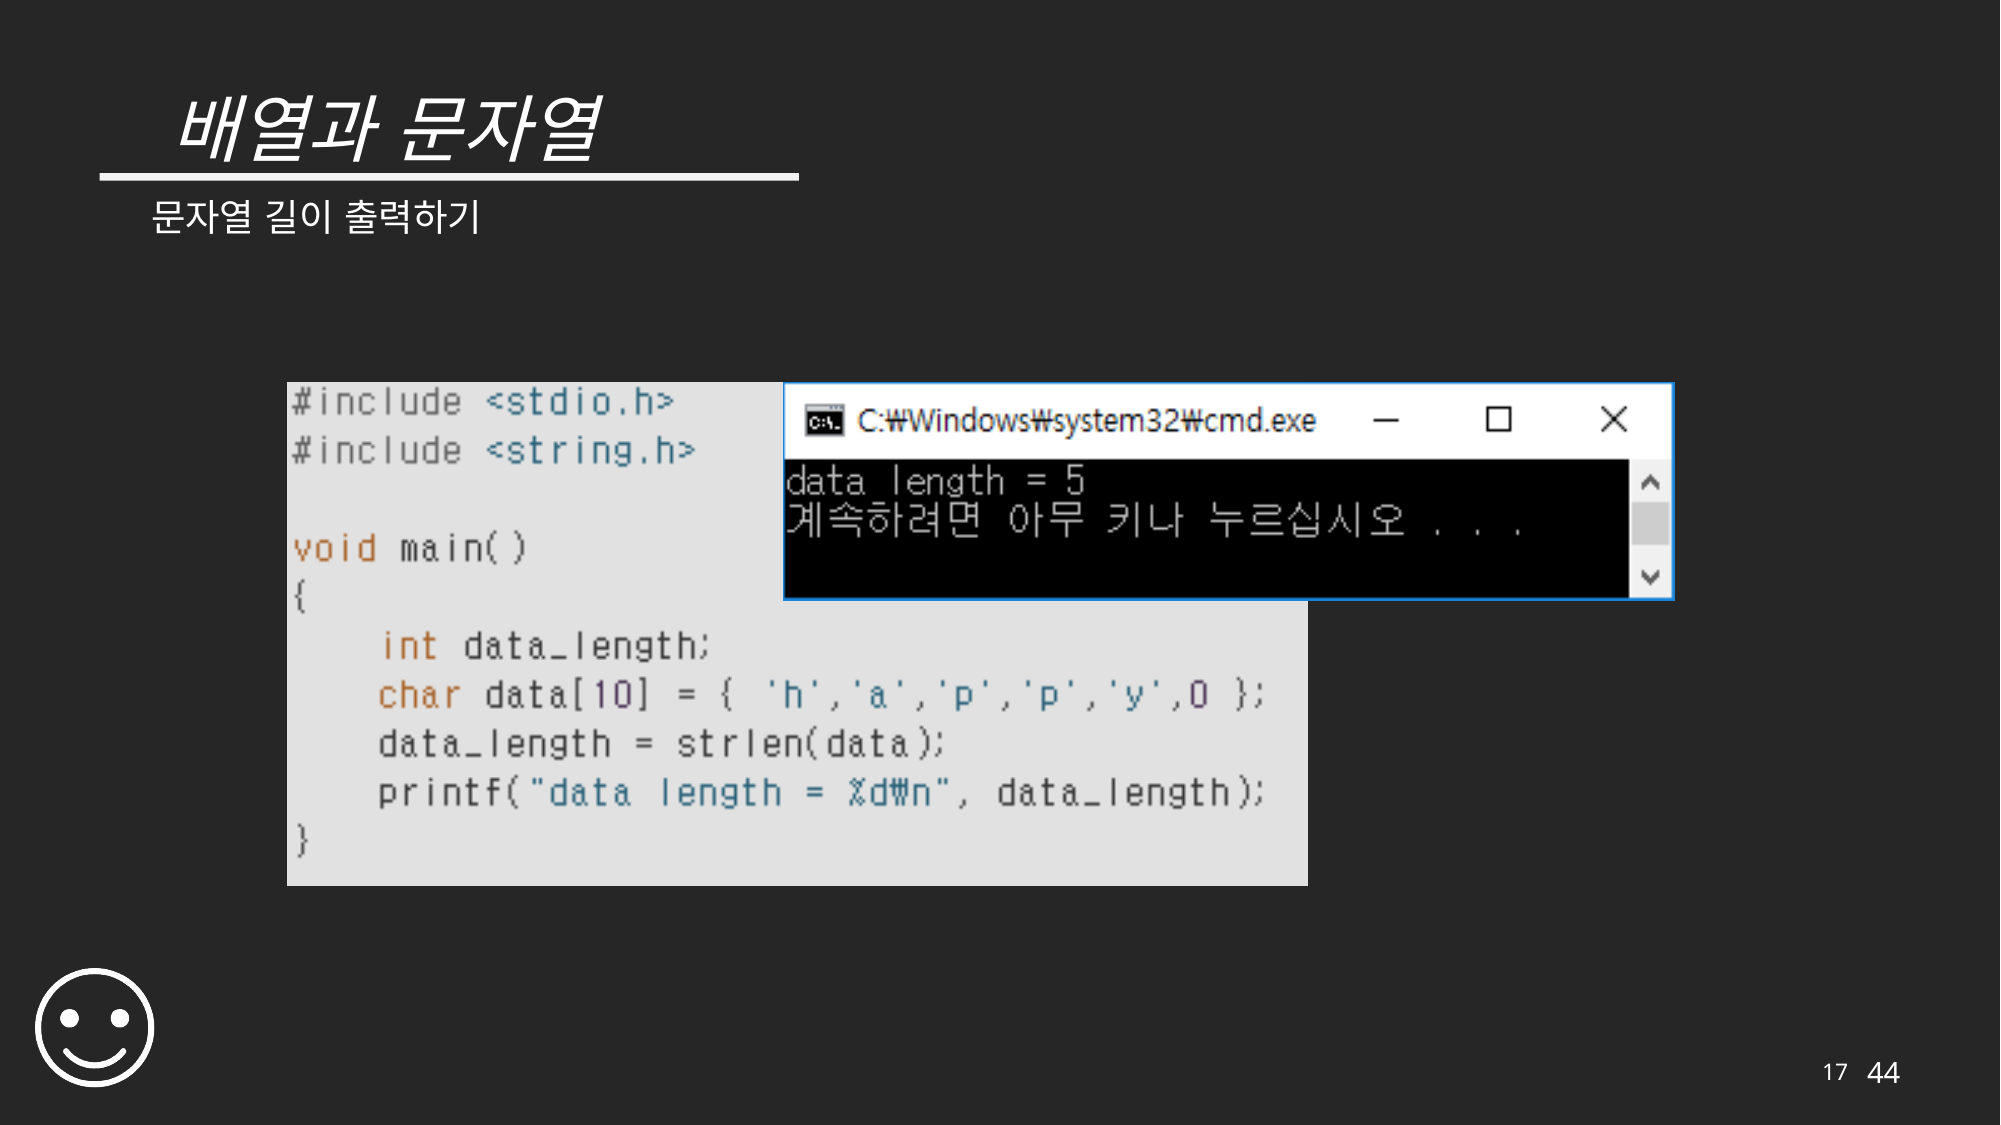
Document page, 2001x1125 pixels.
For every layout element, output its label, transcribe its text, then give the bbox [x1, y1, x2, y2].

picture [286, 382, 1675, 886]
slide_number 17 [1674, 1042, 1864, 1103]
text_box [98, 172, 801, 182]
text_box 문자열 길이 출력하기 [136, 186, 745, 247]
picture [19, 952, 170, 1103]
title 배열과 문자열 [99, 85, 670, 172]
